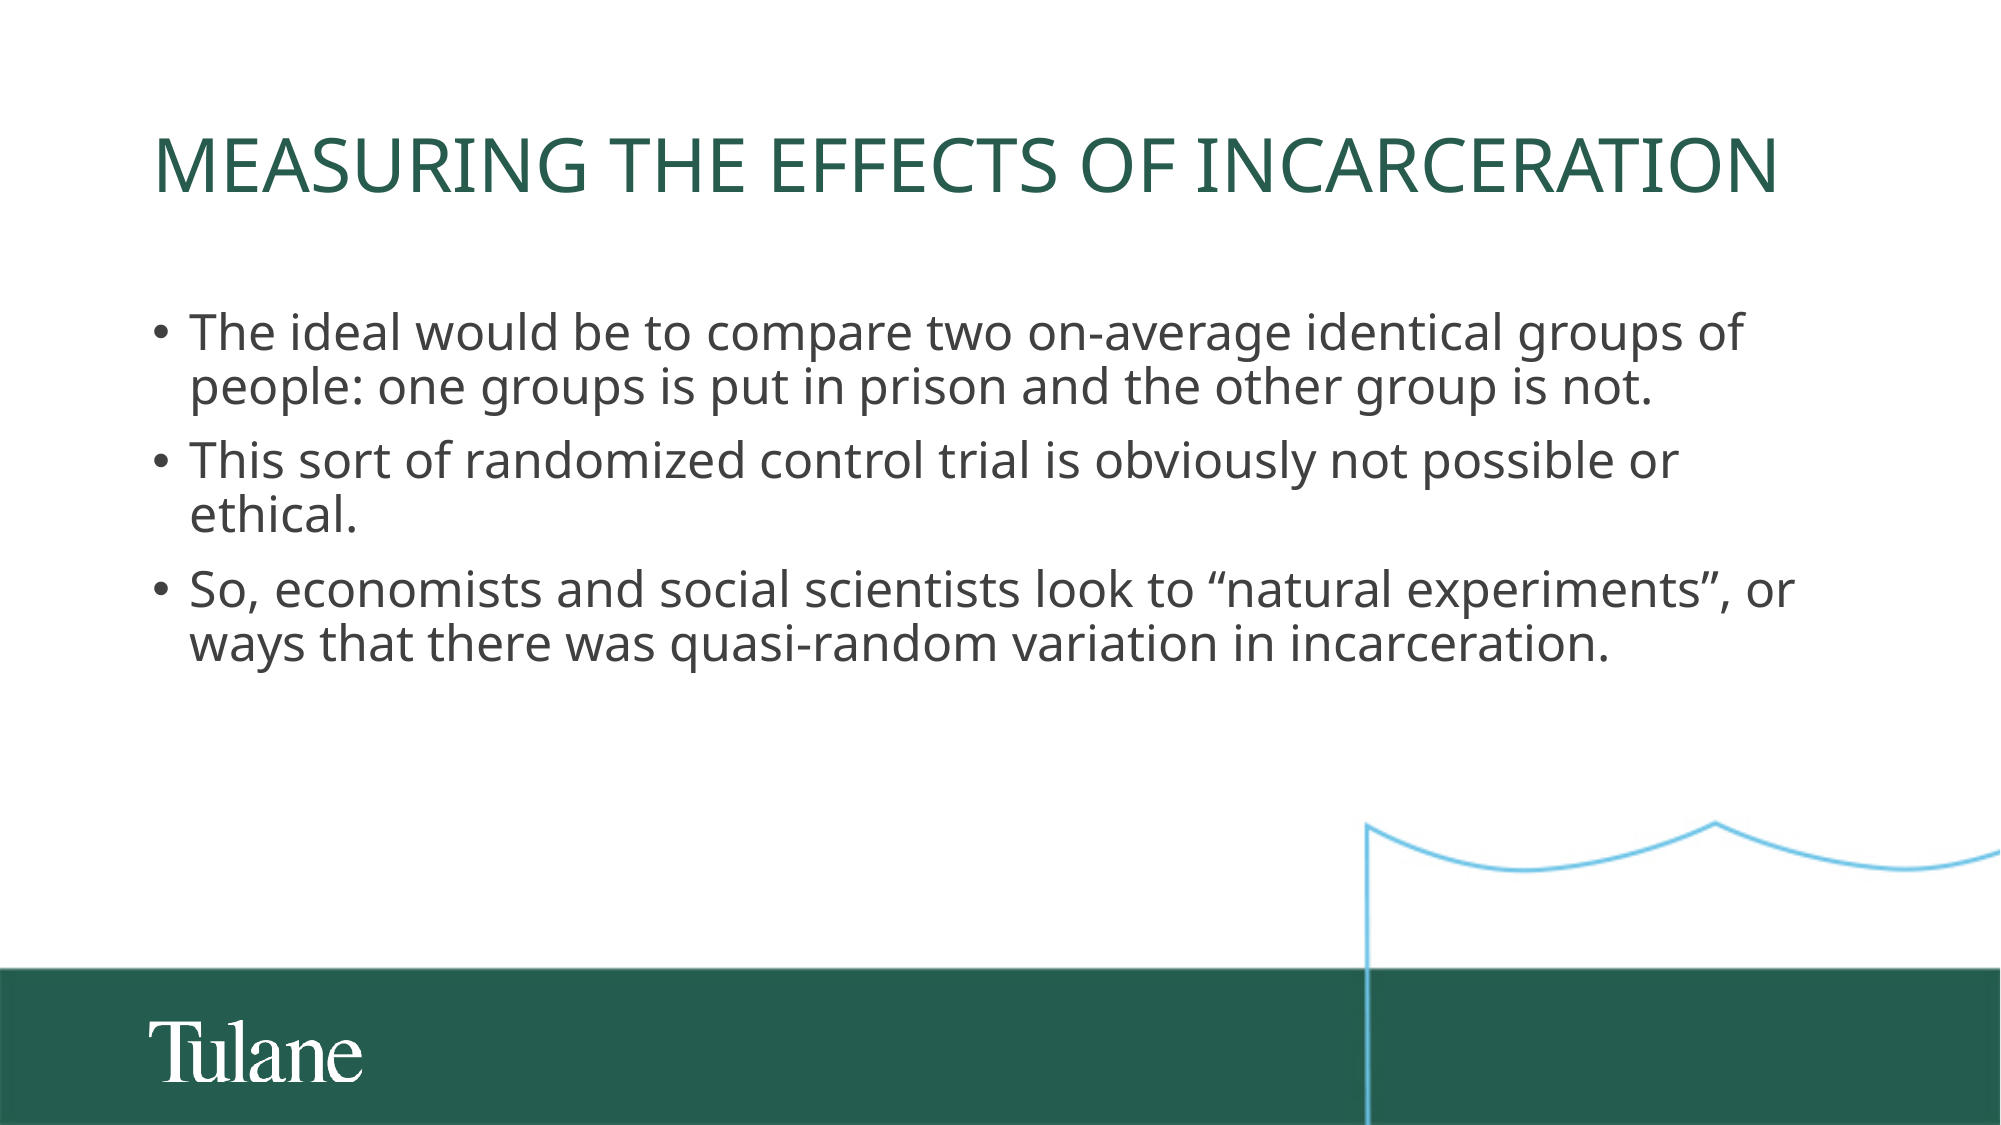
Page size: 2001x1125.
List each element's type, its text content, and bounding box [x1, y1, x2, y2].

title Measuring the effects of incarceration [137, 59, 1863, 278]
picture [0, 0, 2001, 1125]
list The ideal would be to compare two on-average identical groups of people: one groups is put in prison and the other group is not. This sort of randomized control trial is obviously not possible or ethical. So, economists and social scientists look to “natural experiments”, or ways that there was quasi-random variation in incarceration. [137, 299, 1863, 1014]
